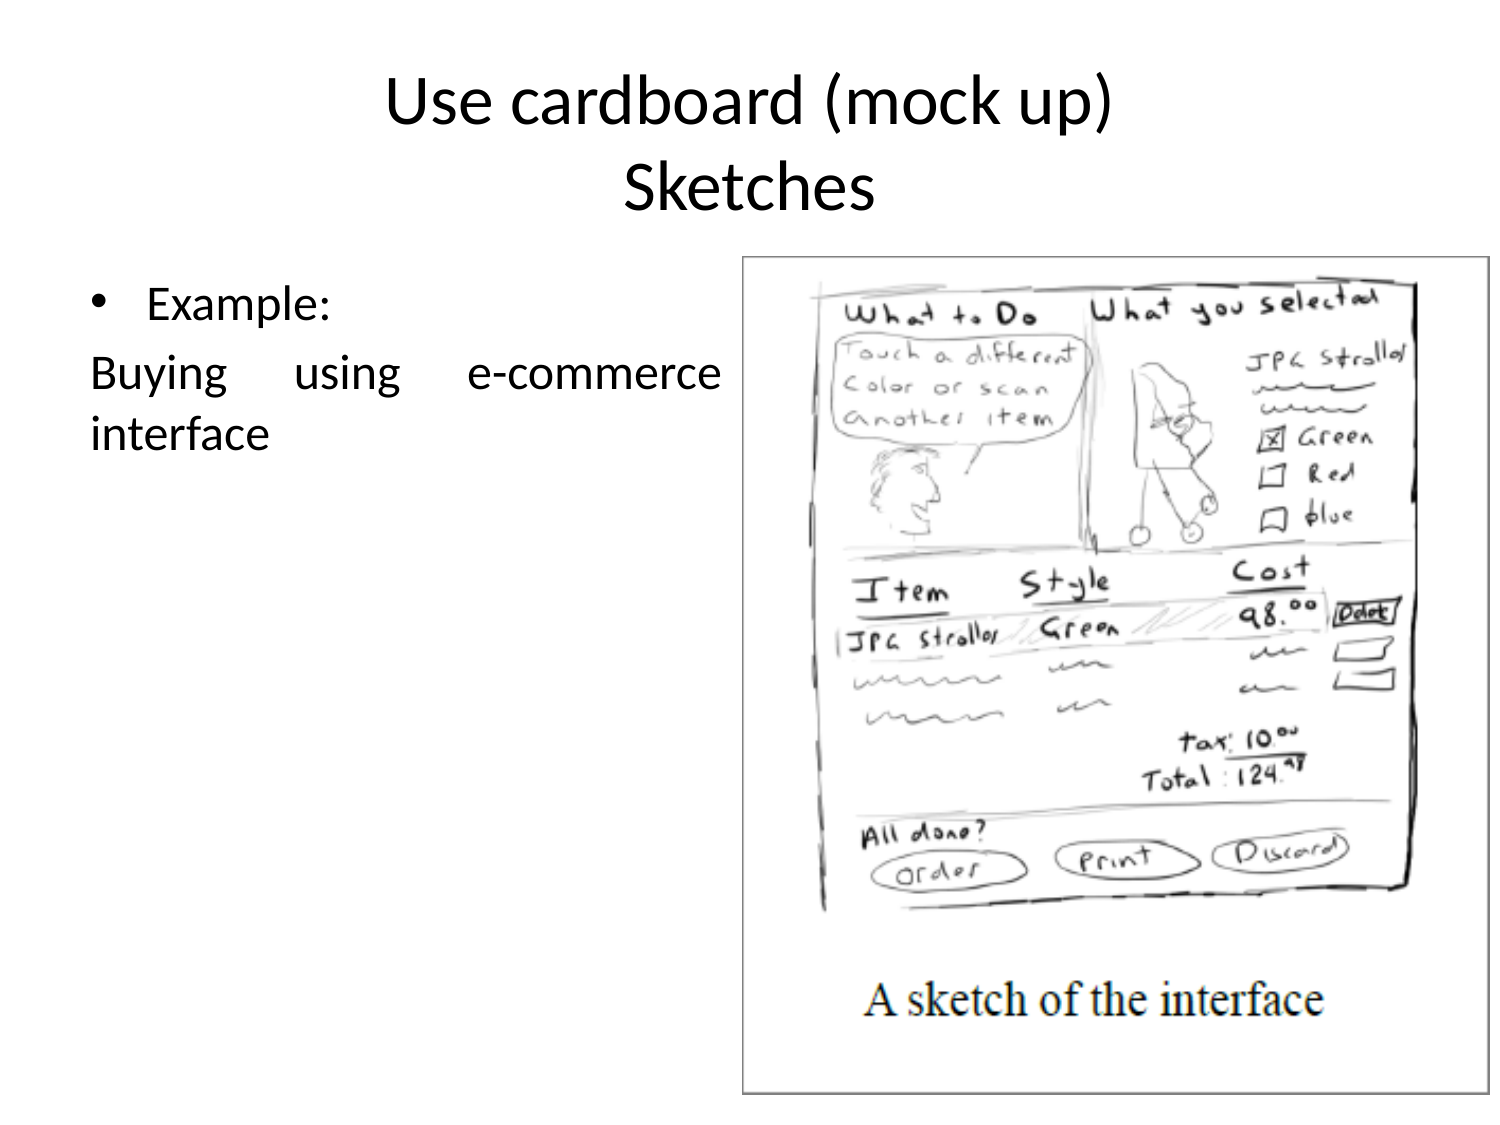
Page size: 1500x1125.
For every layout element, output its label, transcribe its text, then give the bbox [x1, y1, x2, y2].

picture [742, 256, 1490, 1095]
list Example: Buying using e-commerce interface [75, 262, 737, 1005]
title Use cardboard (mock up) Sketches [75, 45, 1425, 233]
